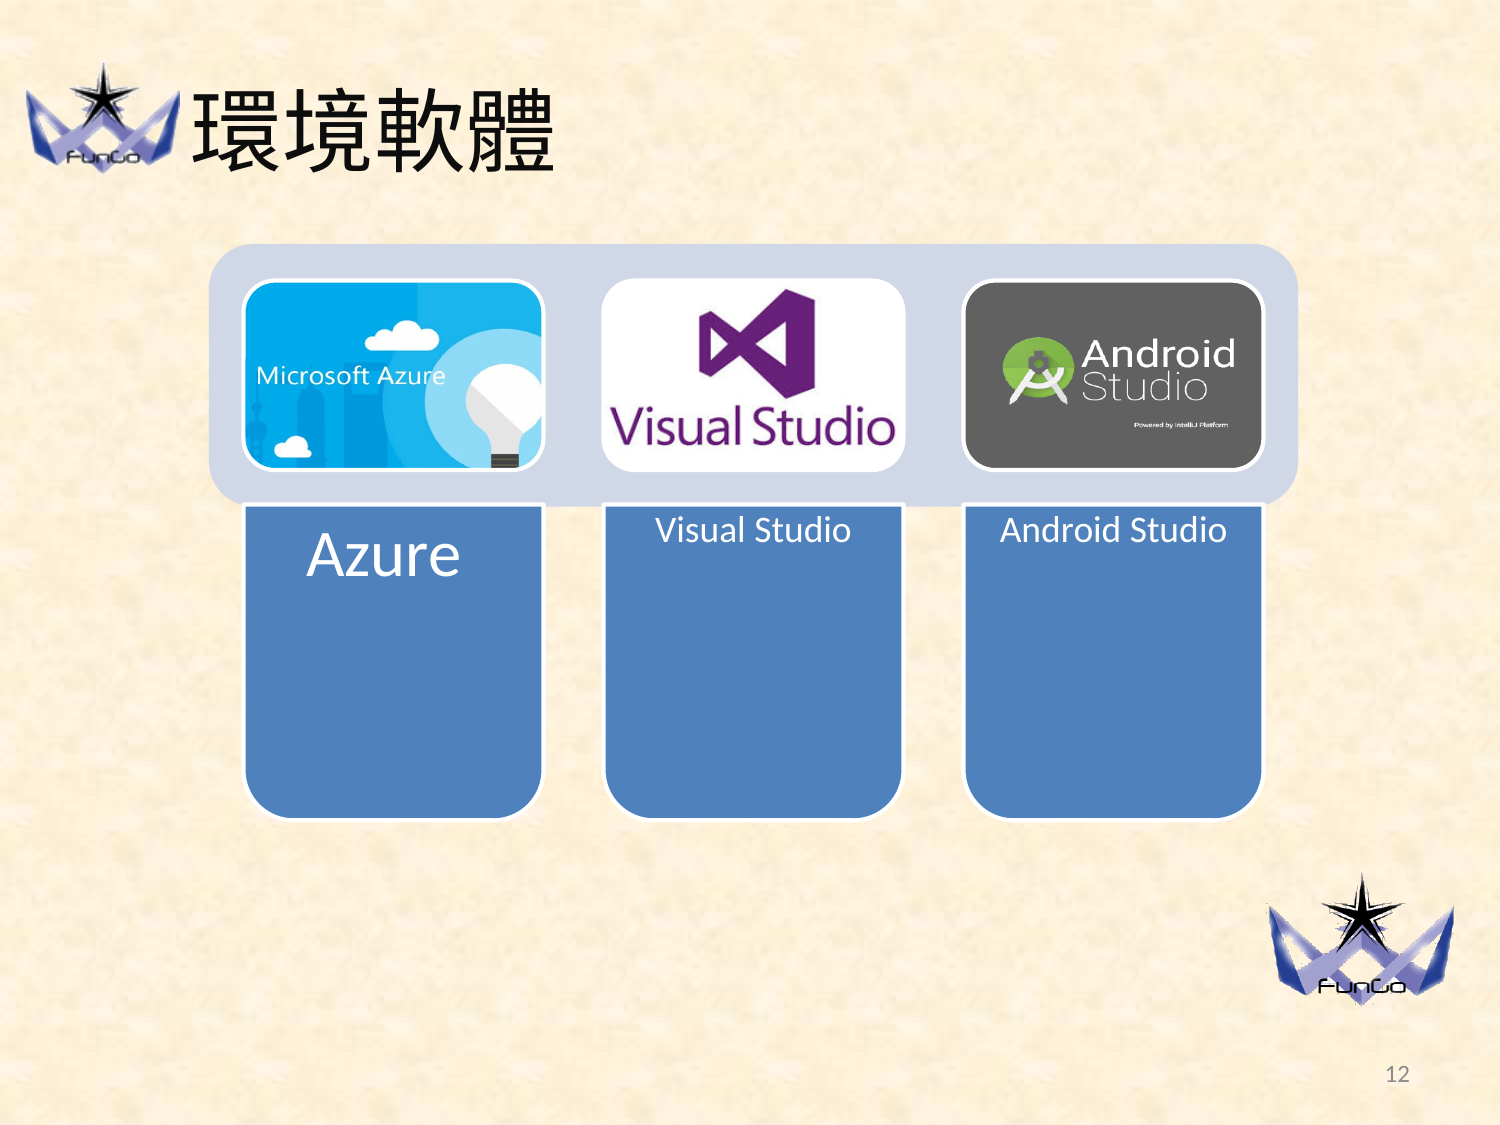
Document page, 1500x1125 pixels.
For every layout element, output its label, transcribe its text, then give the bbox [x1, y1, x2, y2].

slide_number 12 [1074, 1042, 1425, 1103]
title 環境軟體 [175, 35, 1414, 223]
picture [0, 0, 1500, 1125]
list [210, 245, 1297, 821]
